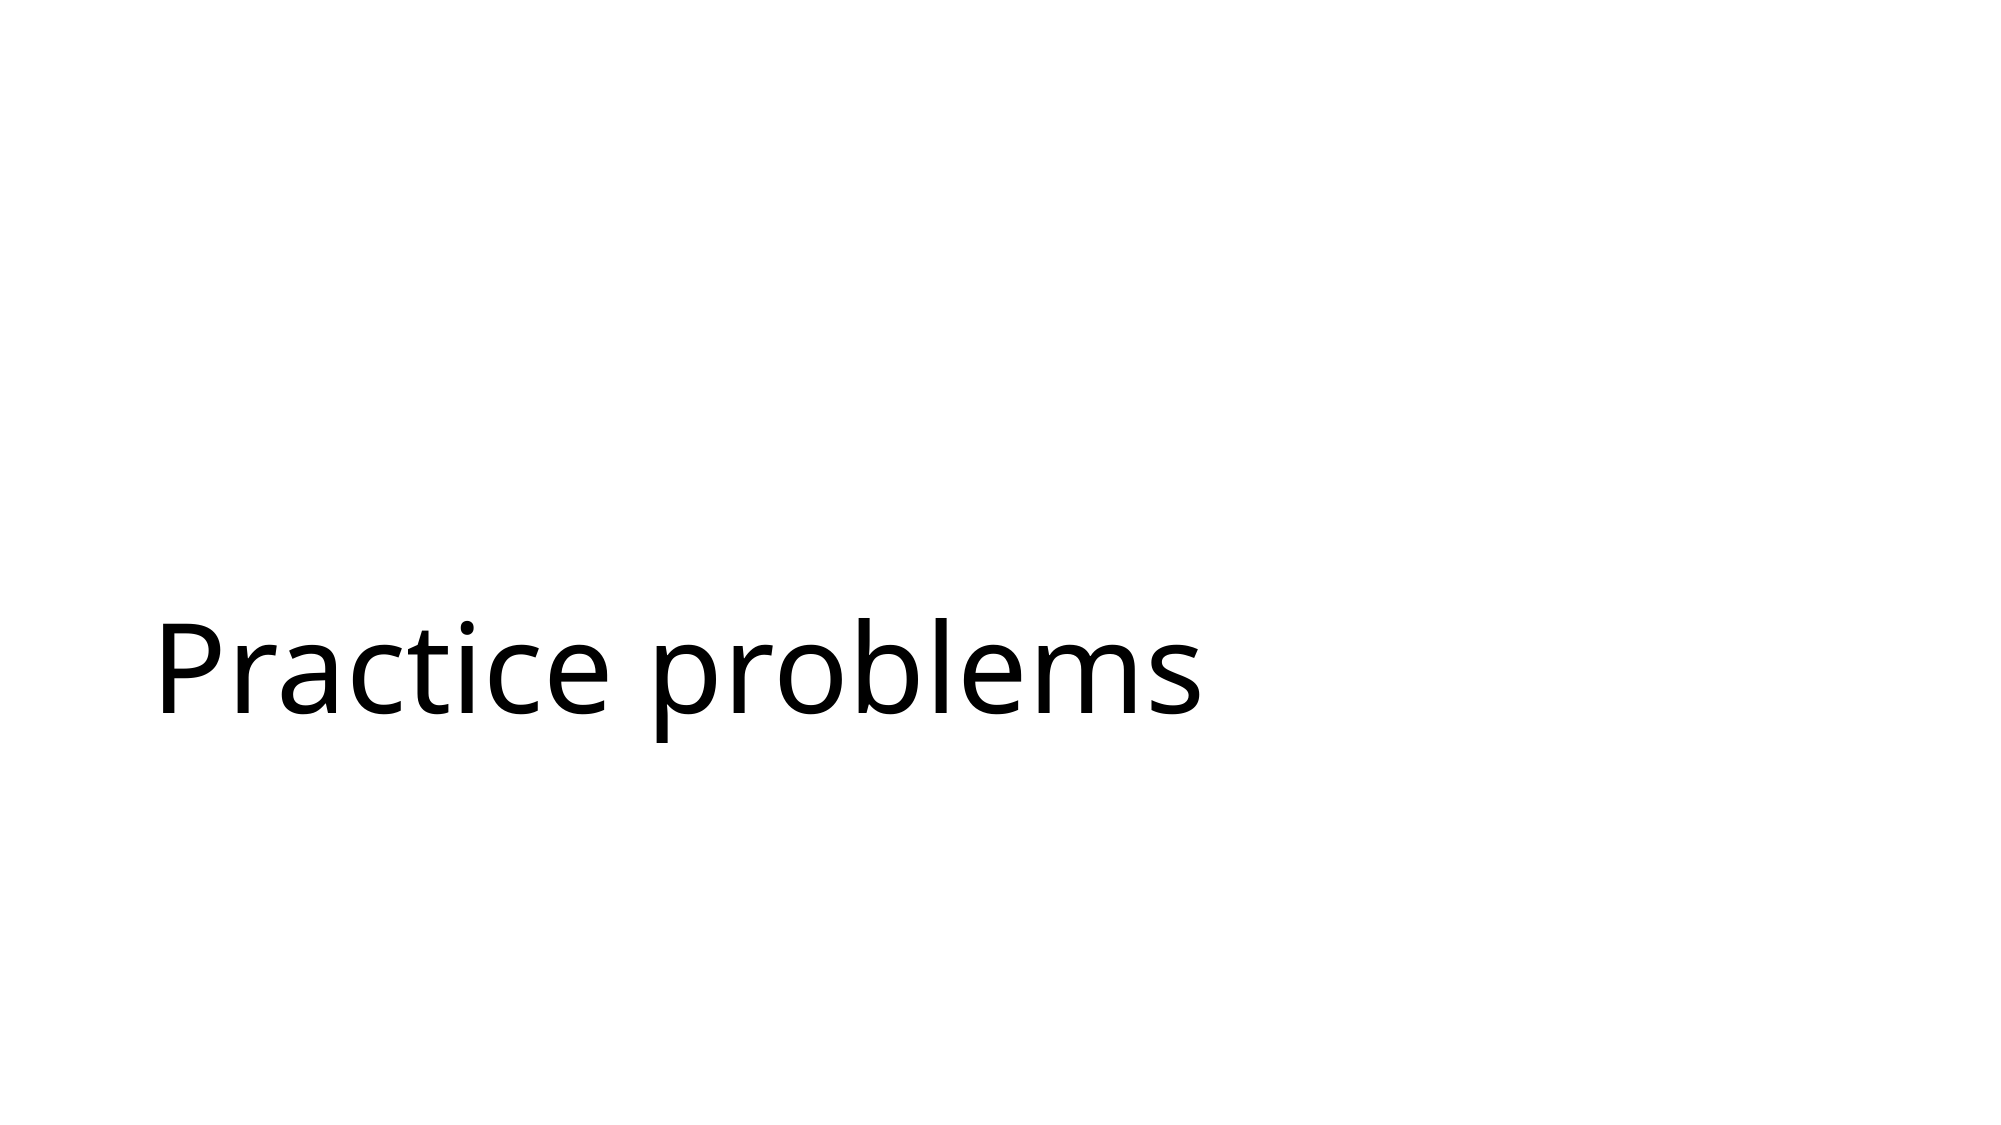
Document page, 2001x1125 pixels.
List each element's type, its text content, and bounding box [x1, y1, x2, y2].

title Practice problems [136, 280, 1862, 749]
